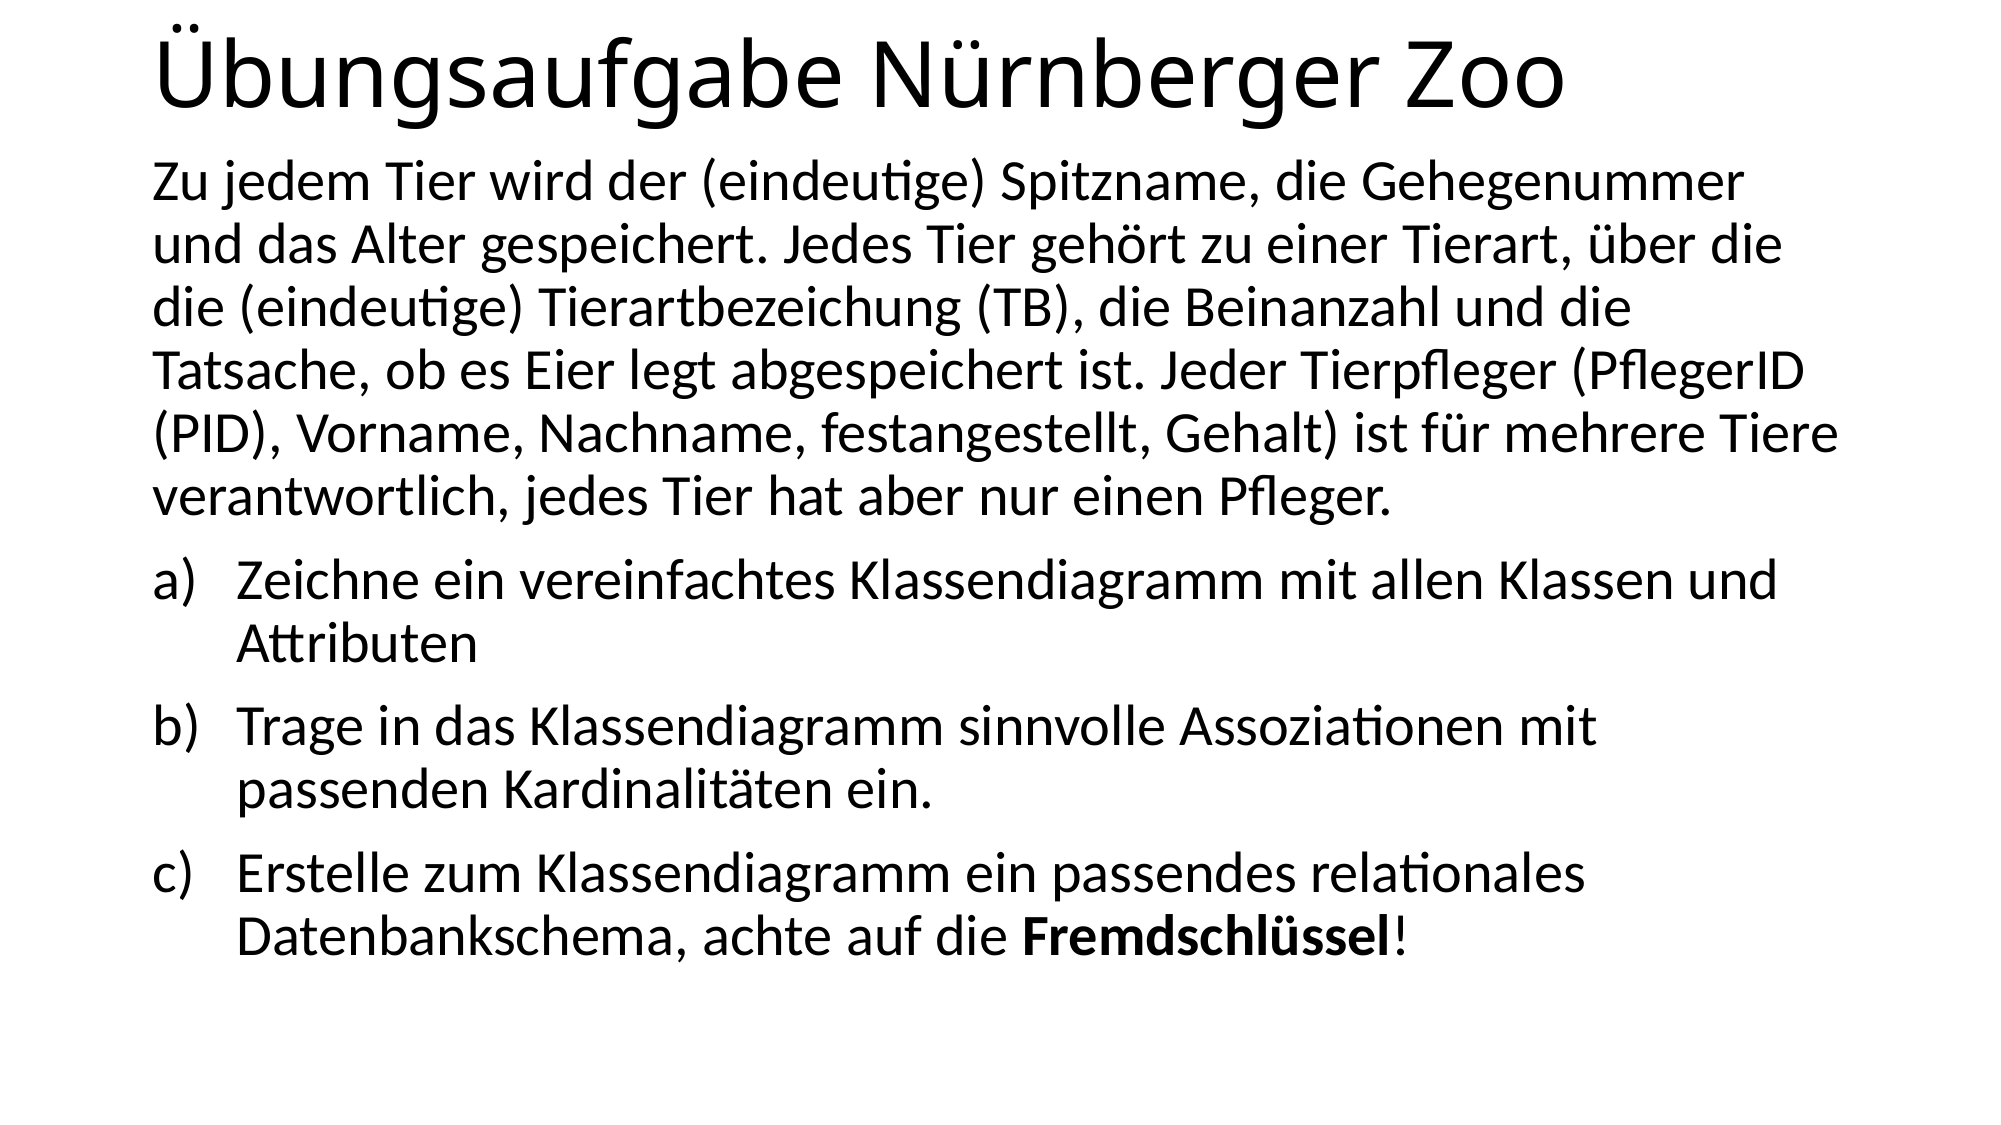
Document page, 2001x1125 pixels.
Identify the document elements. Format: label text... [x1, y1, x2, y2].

list Zu jedem Tier wird der (eindeutige) Spitzname, die Gehegenummer und das Alter gespeichert. Jedes Tier gehört zu einer Tierart, über die die (eindeutige) Tierartbezeichung (TB), die Beinanzahl und die Tatsache, ob es Eier legt abgespeichert ist. Jeder Tierpfleger (PflegerID (PID), Vorname, Nachname, festangestellt, Gehalt) ist für mehrere Tiere verantwortlich, jedes Tier hat aber nur einen Pfleger. Zeichne ein vereinfachtes Klassendiagramm mit allen Klassen und Attributen Trage in das Klassendiagramm sinnvolle Assoziationen mit passenden Kardinalitäten ein. Erstelle zum Klassendiagramm ein passendes relationales Datenbankschema, achte auf die Fremdschlüssel! [137, 143, 1863, 1097]
text_box Übungsaufgabe Nürnberger Zoo [137, 13, 1863, 143]
